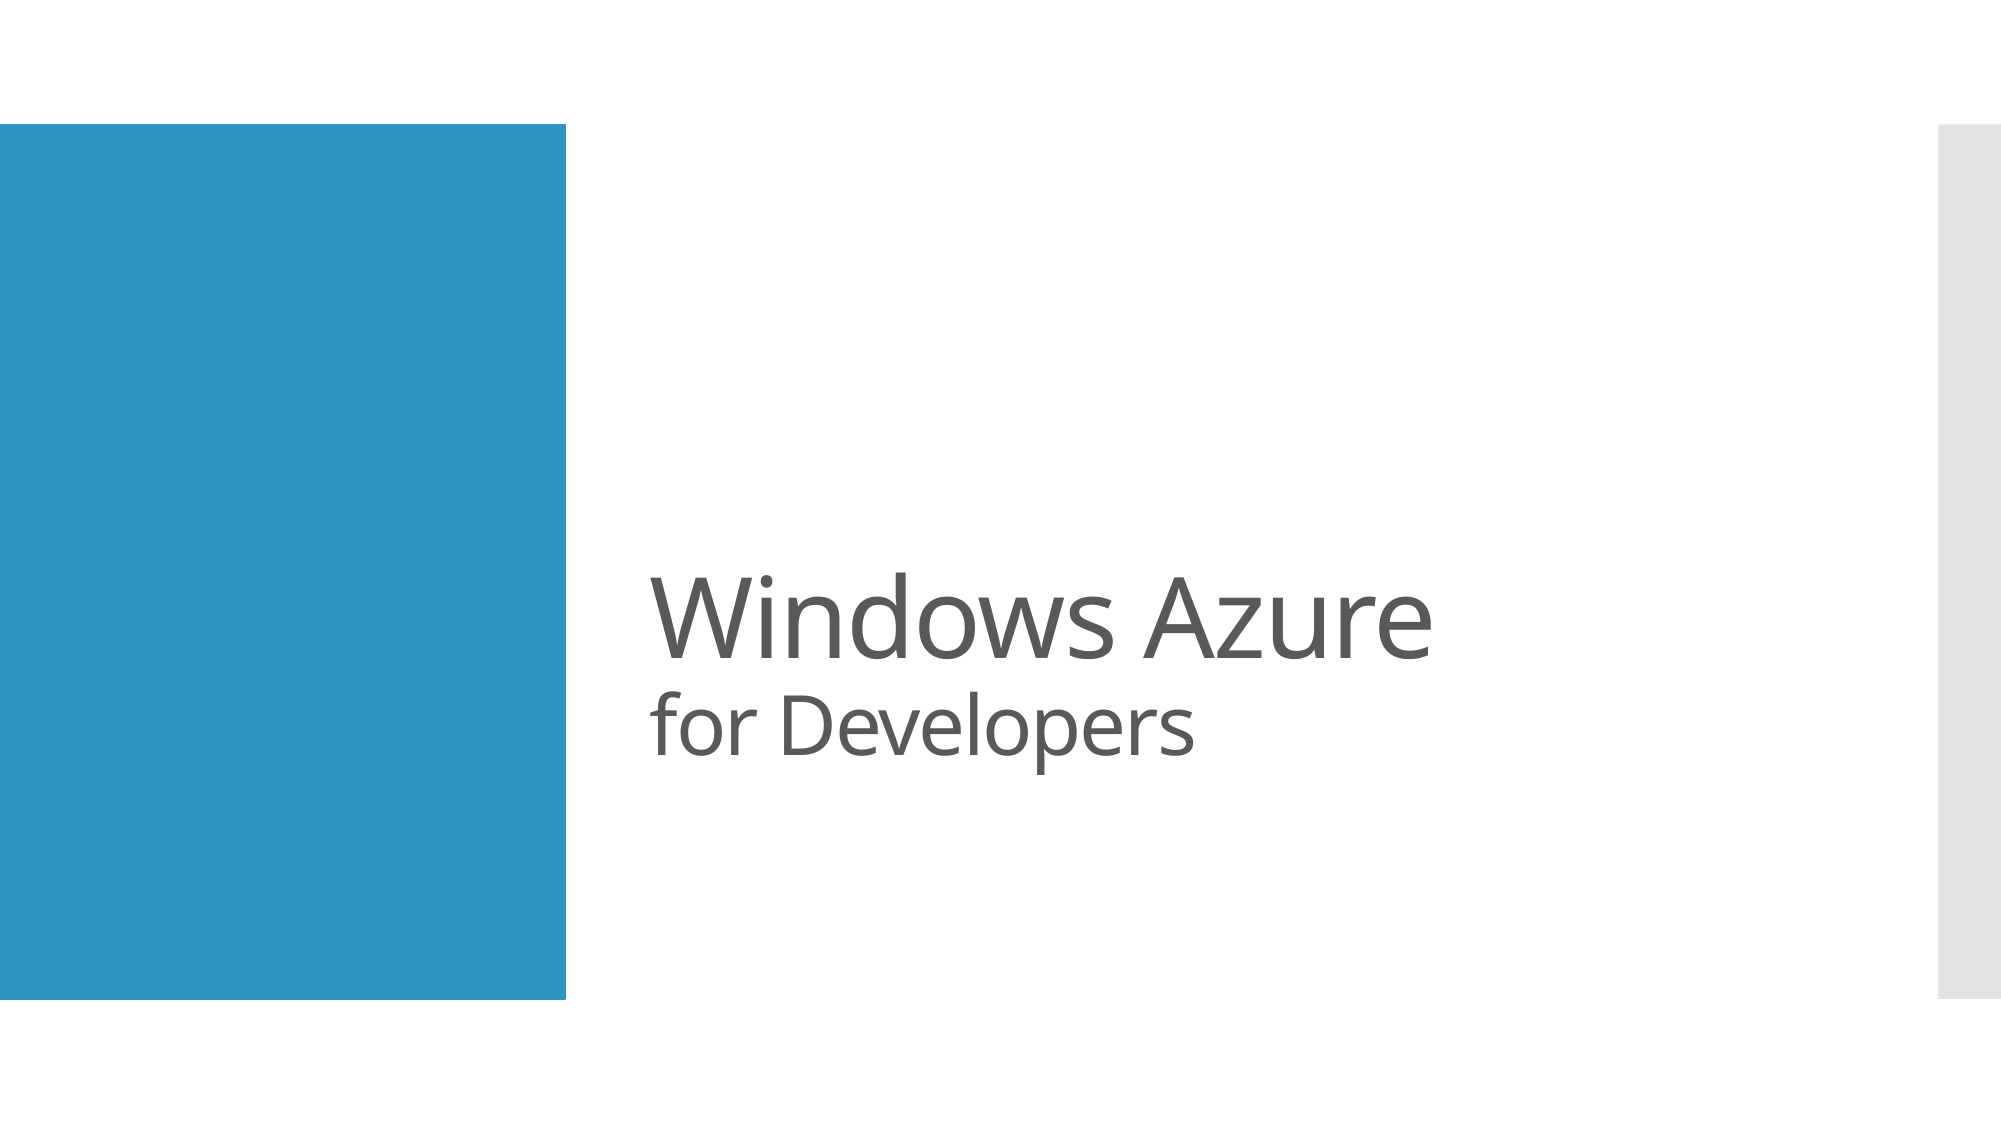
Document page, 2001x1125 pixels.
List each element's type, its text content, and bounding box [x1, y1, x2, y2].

title Windows Azure for Developers [634, 213, 1835, 781]
